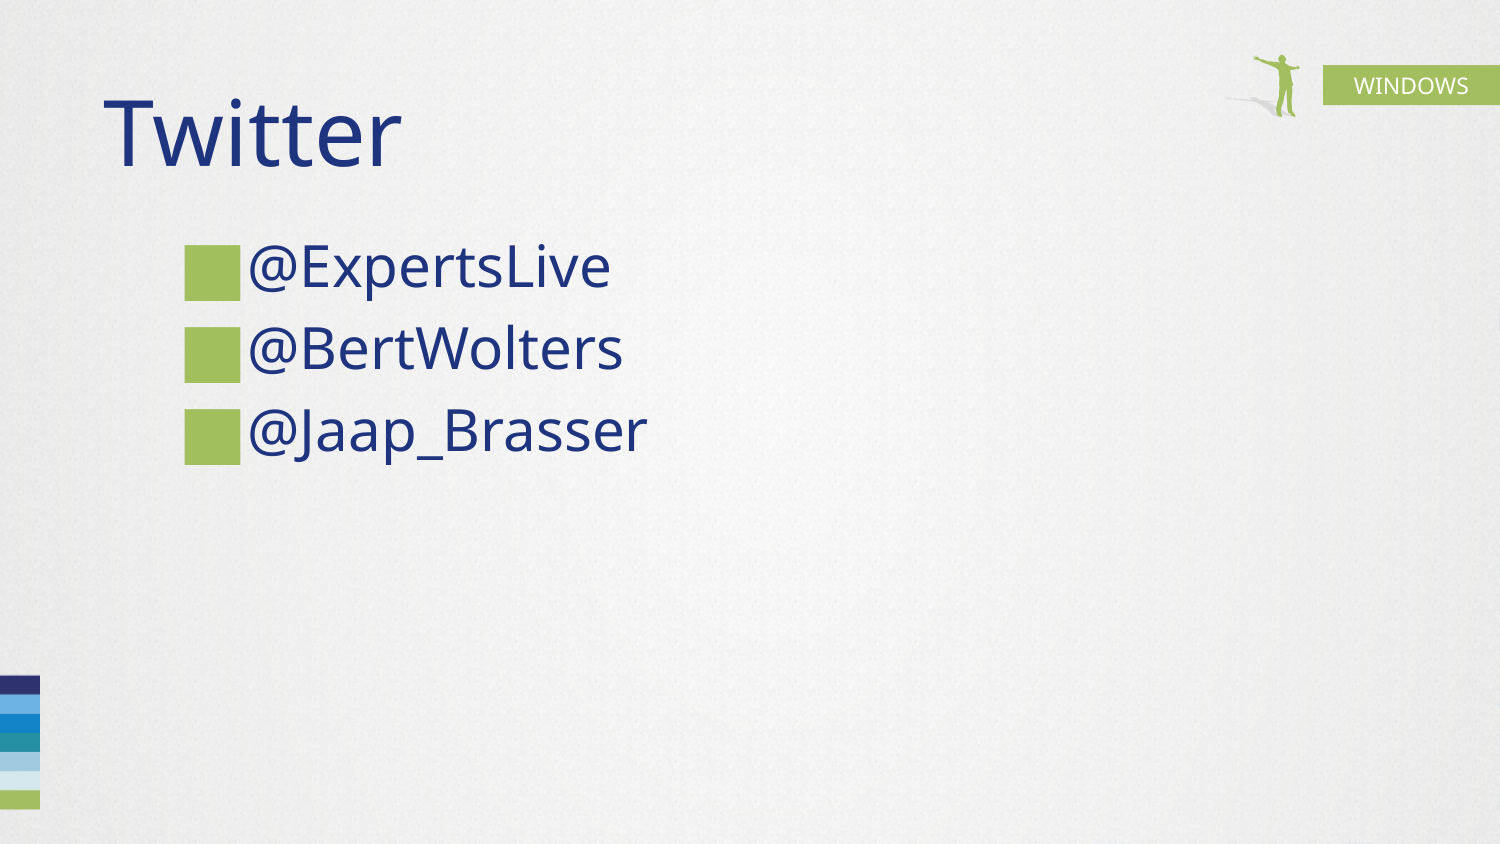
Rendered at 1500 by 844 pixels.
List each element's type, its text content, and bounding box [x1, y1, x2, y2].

title Twitter [88, 67, 1200, 208]
list @ExpertsLive @BertWolters @Jaap_Brasser [88, 222, 1200, 806]
picture [0, 0, 1500, 844]
